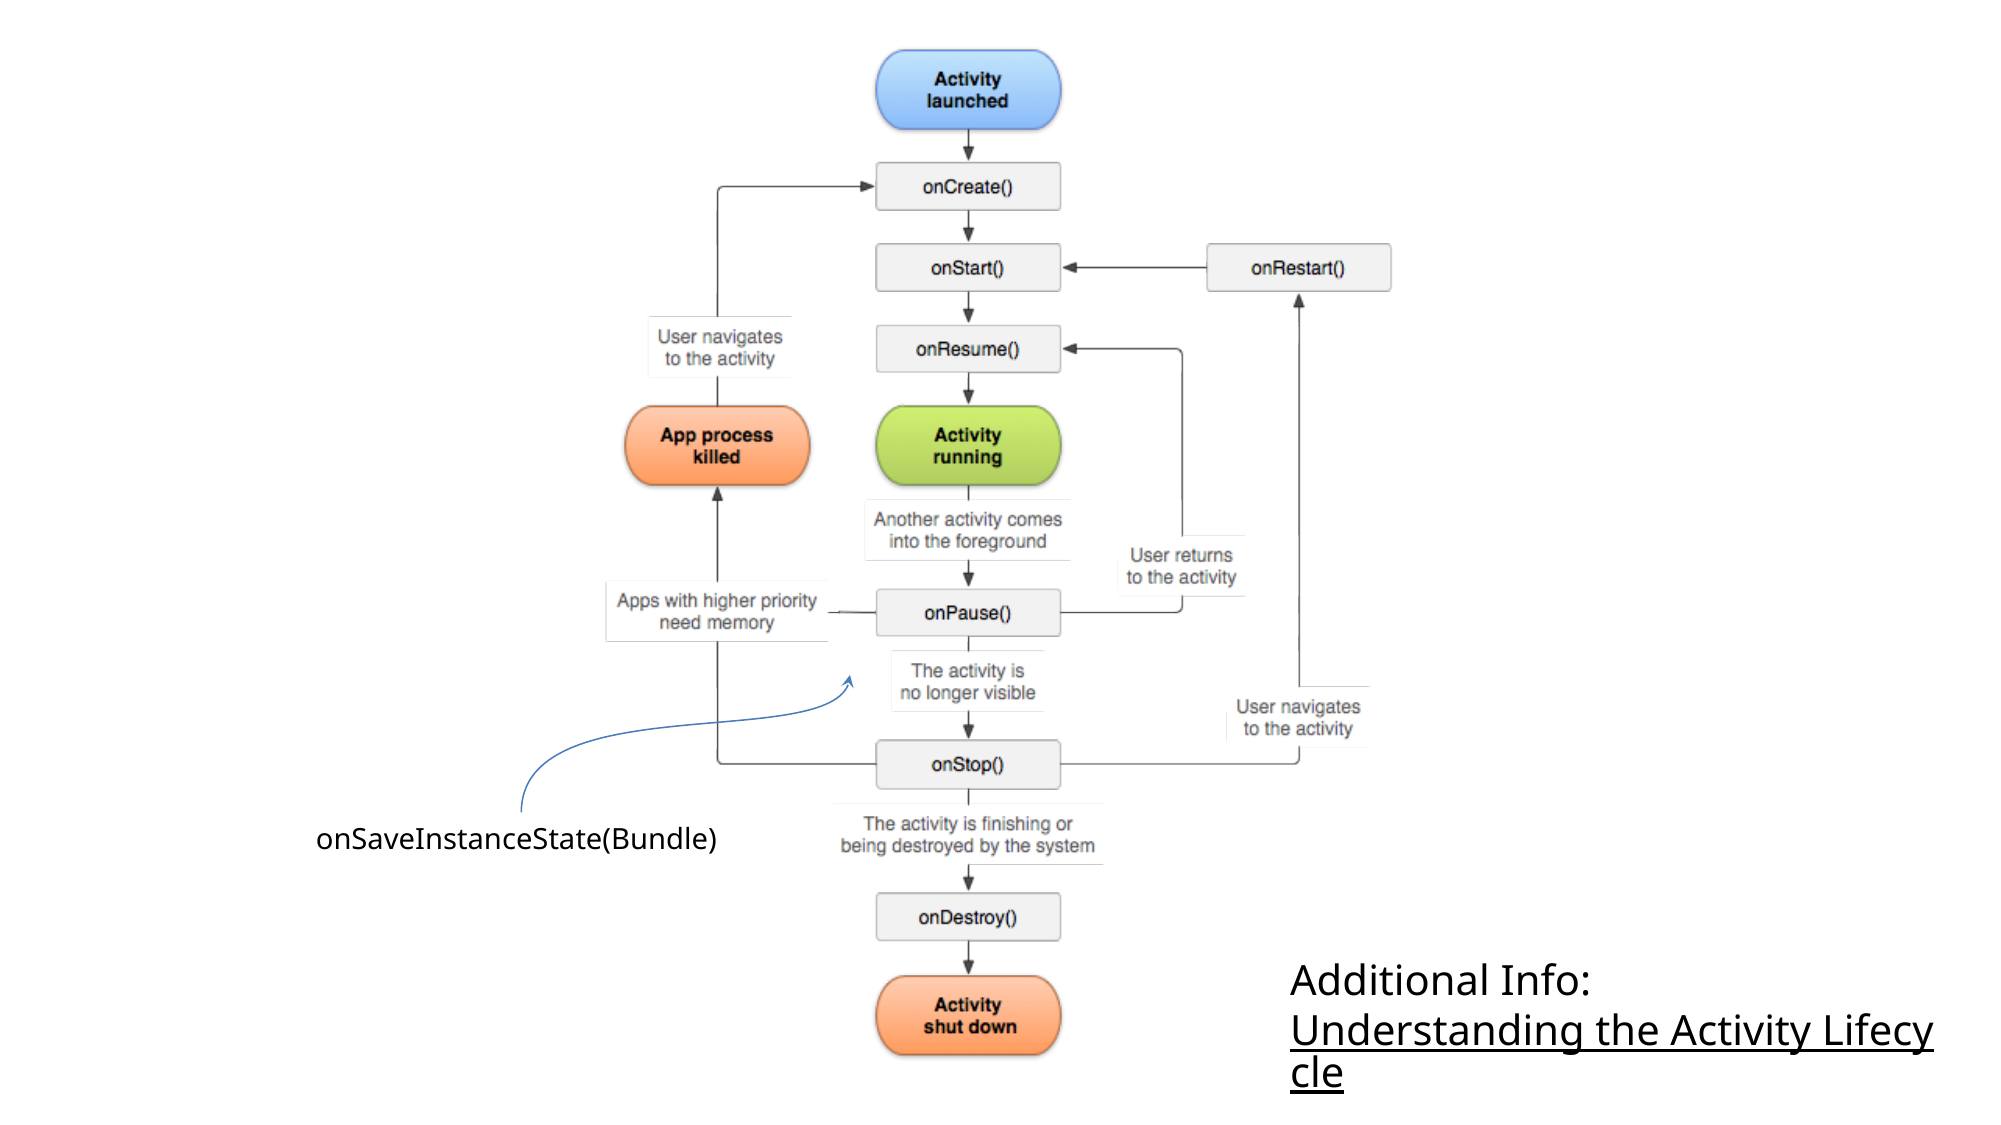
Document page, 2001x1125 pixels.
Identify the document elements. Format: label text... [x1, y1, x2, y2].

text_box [300, 674, 850, 863]
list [599, 36, 1400, 1071]
text_box Additional Info: Understanding the Activity Lifecycle [1400, 946, 1963, 1063]
